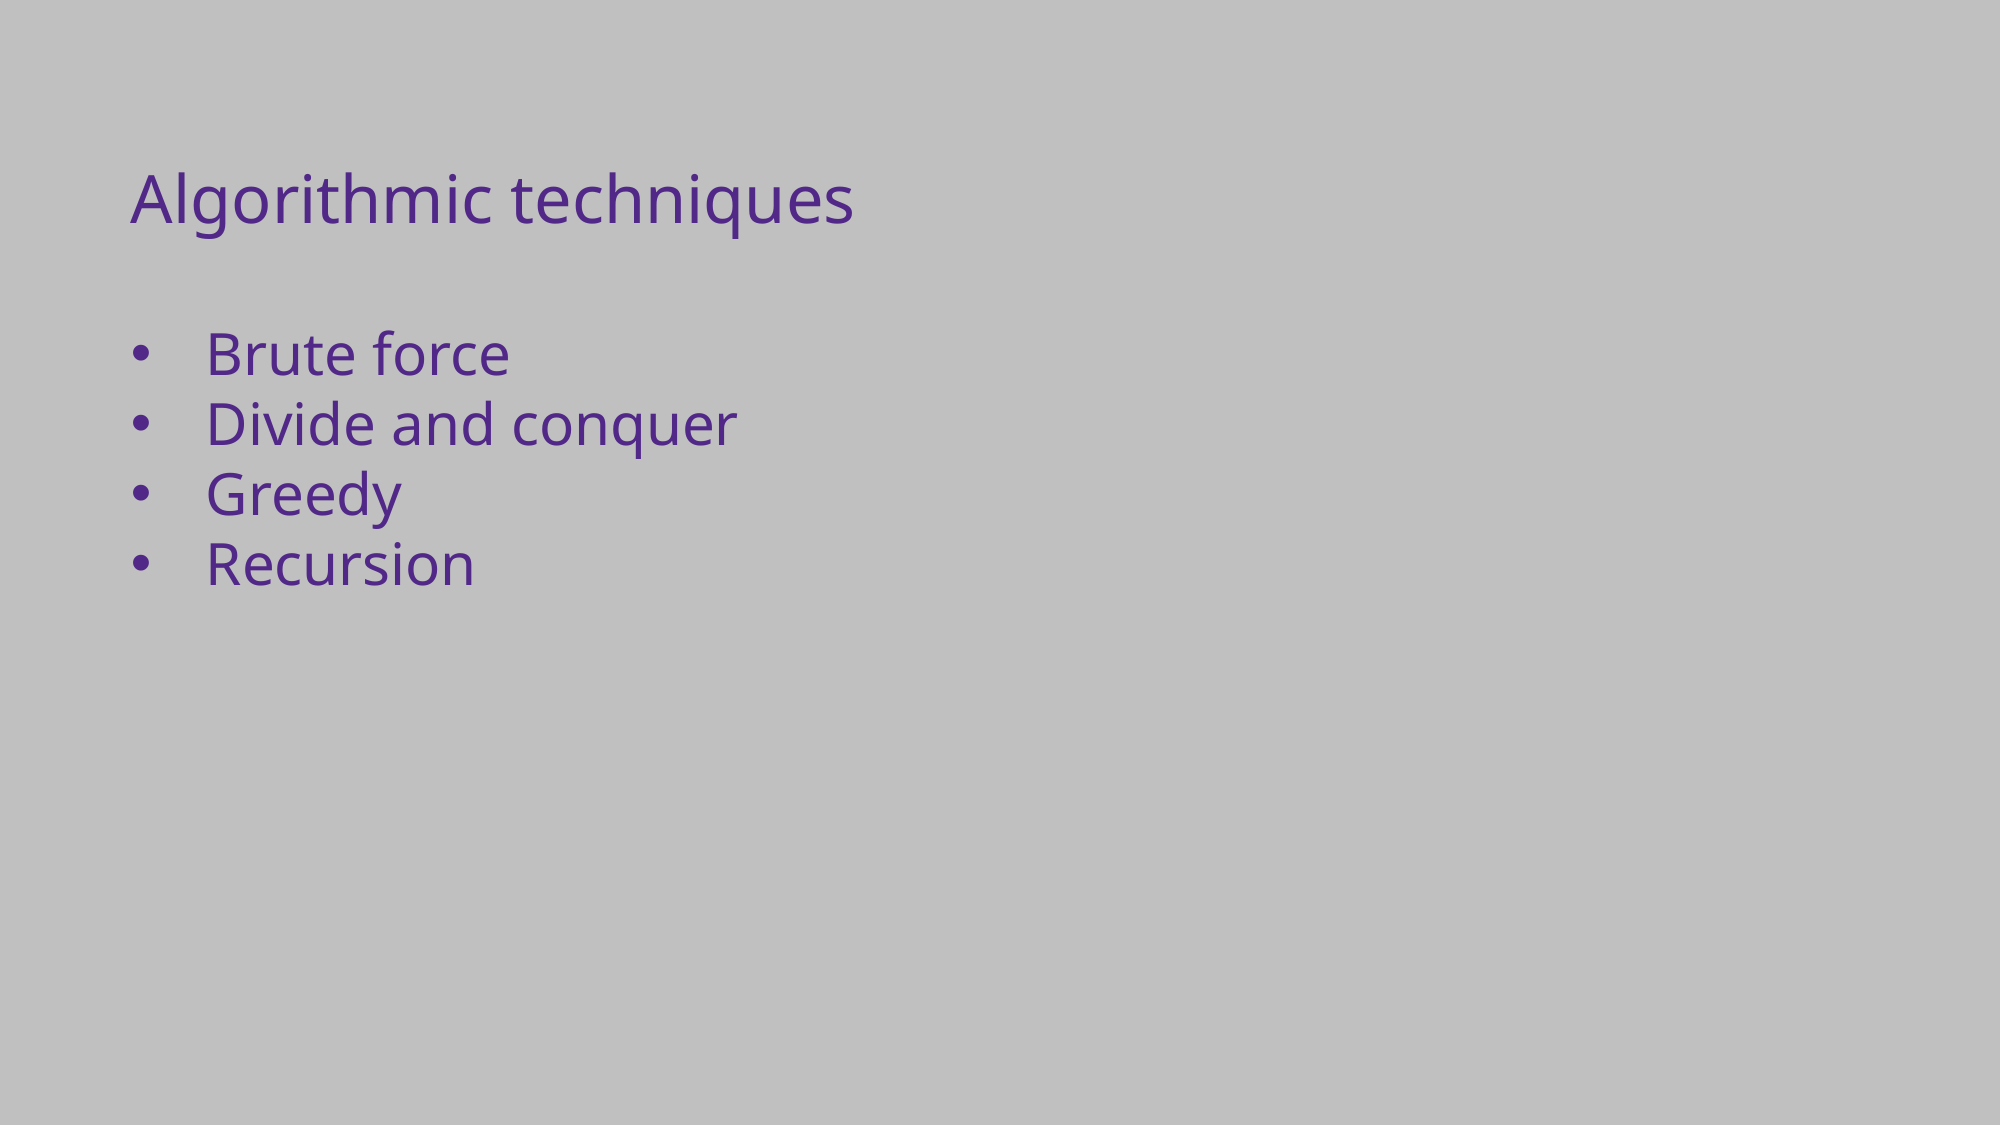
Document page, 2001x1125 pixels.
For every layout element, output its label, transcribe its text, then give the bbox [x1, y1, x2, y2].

text_box Algorithmic techniques Brute force Divide and conquer Greedy Recursion [115, 149, 872, 685]
